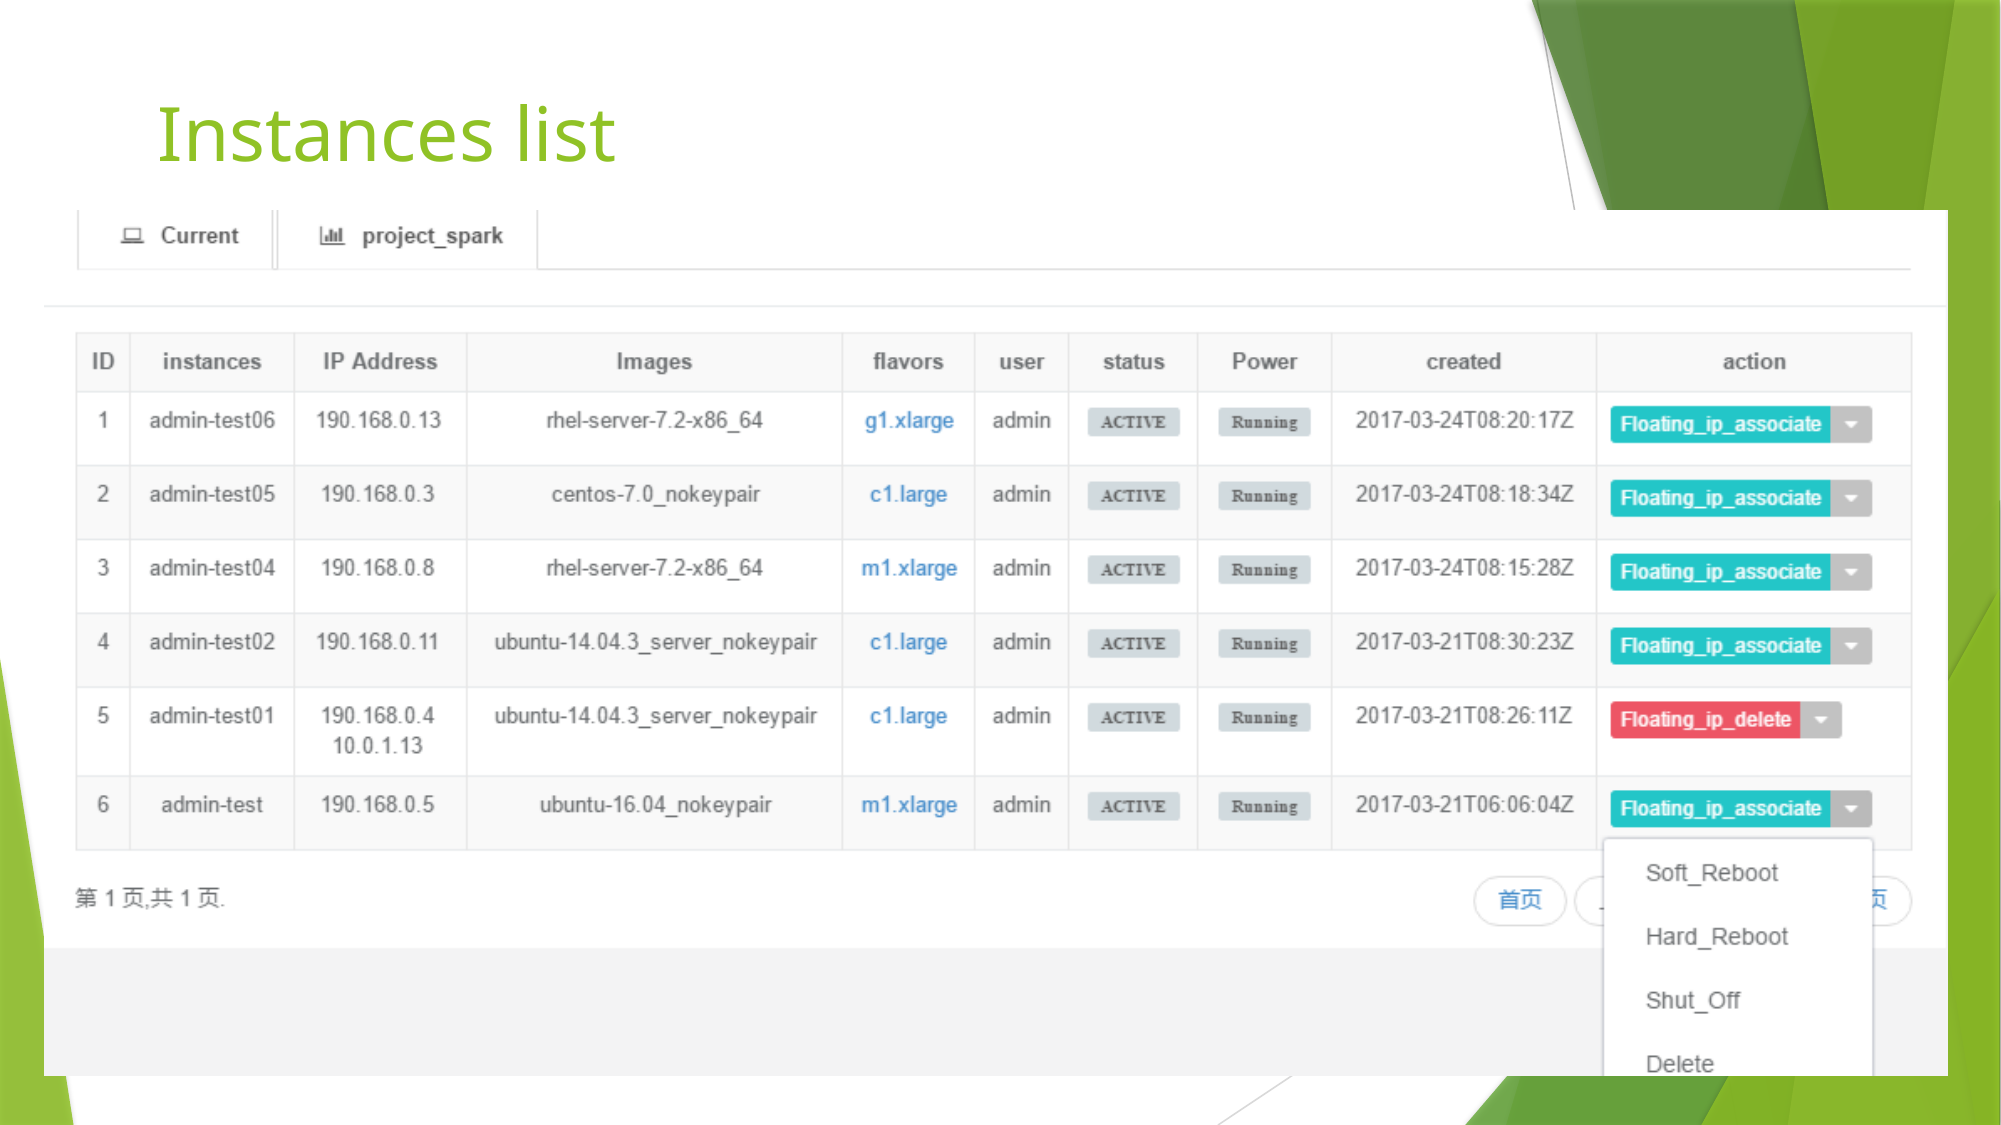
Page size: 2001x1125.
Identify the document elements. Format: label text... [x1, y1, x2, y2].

picture [44, 210, 1949, 1076]
title Instances list [142, 79, 1186, 189]
